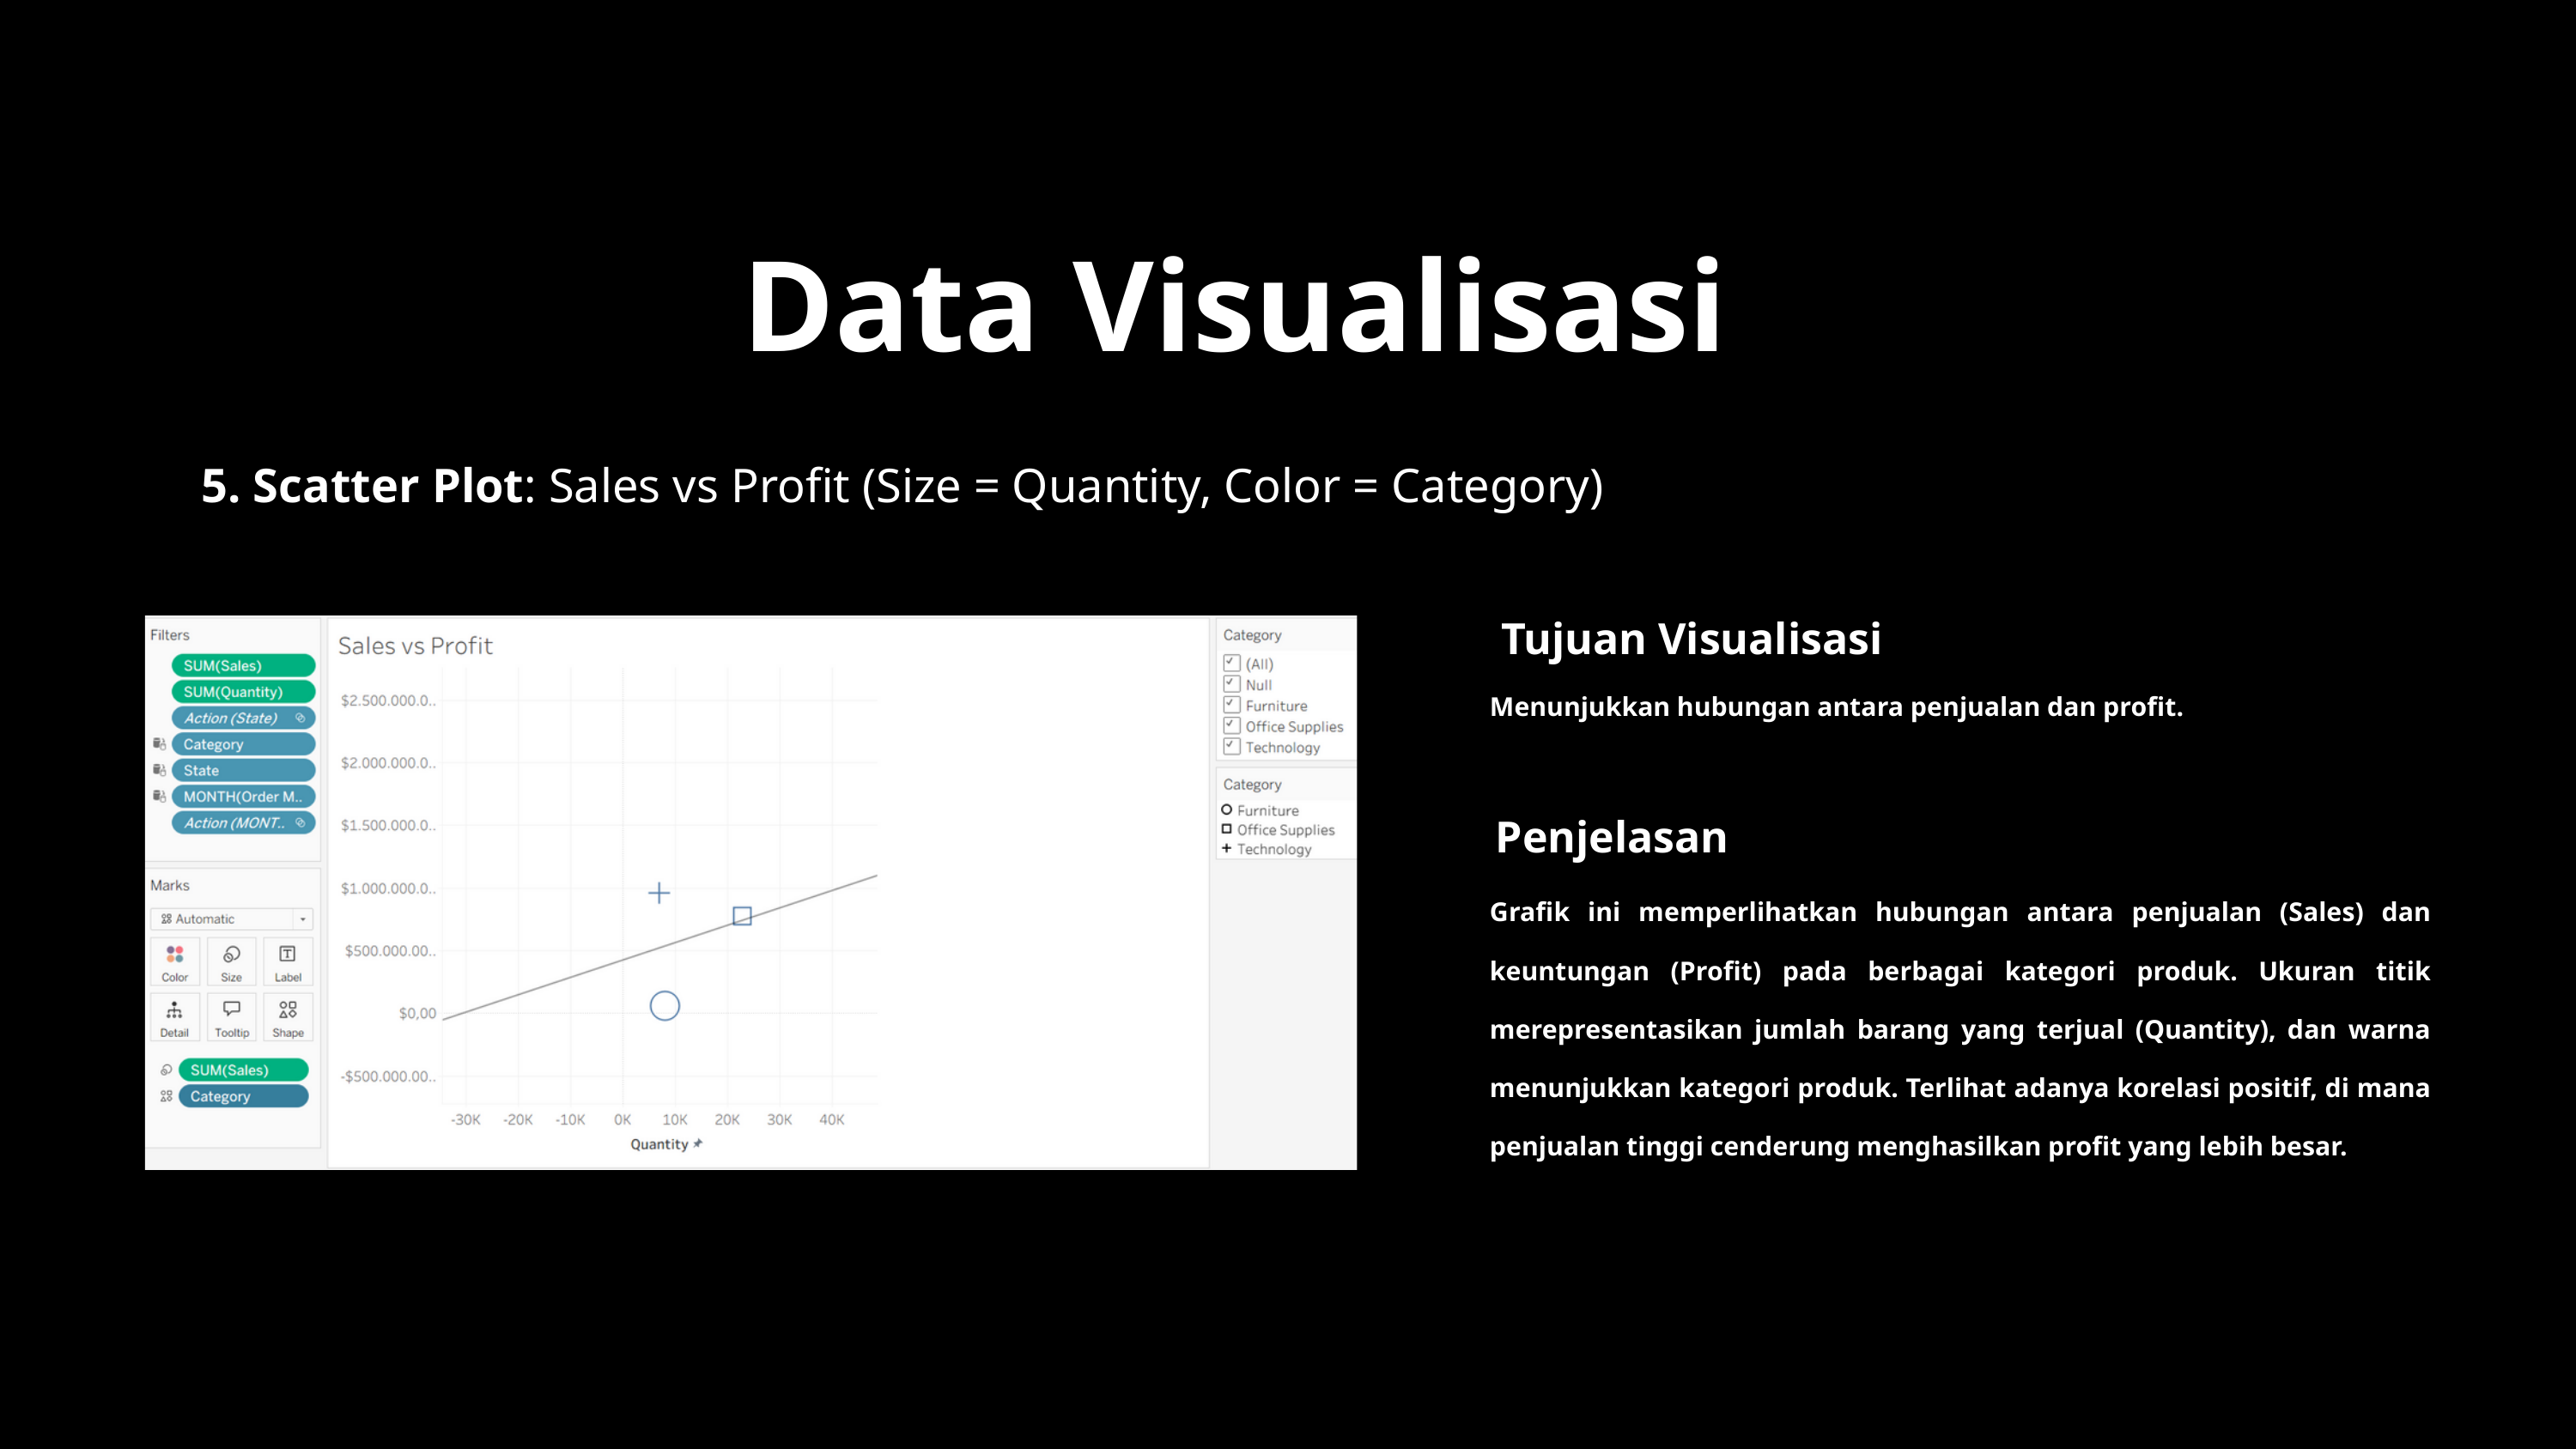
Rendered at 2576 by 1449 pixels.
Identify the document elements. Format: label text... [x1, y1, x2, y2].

text_box [144, 615, 1358, 1170]
text_box 5. Scatter Plot: Sales vs Profit (Size = Quantity, Color = Category) [201, 463, 1692, 512]
text_box Data Visualisasi [441, 246, 2029, 378]
text_box Grafik ini memperlihatkan hubungan antara penjualan (Sales) dan keuntungan (Profit) pada berbagai kategori produk. Ukuran titik merepresentasikan jumlah barang yang terjual (Quantity), dan warna menunjukkan kategori produk. Terlihat adanya korelasi positif, di mana penjualan tinggi cenderung menghasilkan profit yang lebih besar. [1490, 868, 2432, 1161]
text_box Menunjukkan hubungan antara penjualan dan profit. [1490, 663, 2432, 722]
text_box Penjelasan [1490, 816, 1735, 862]
text_box Tujuan Visualisasi [1490, 618, 1894, 664]
